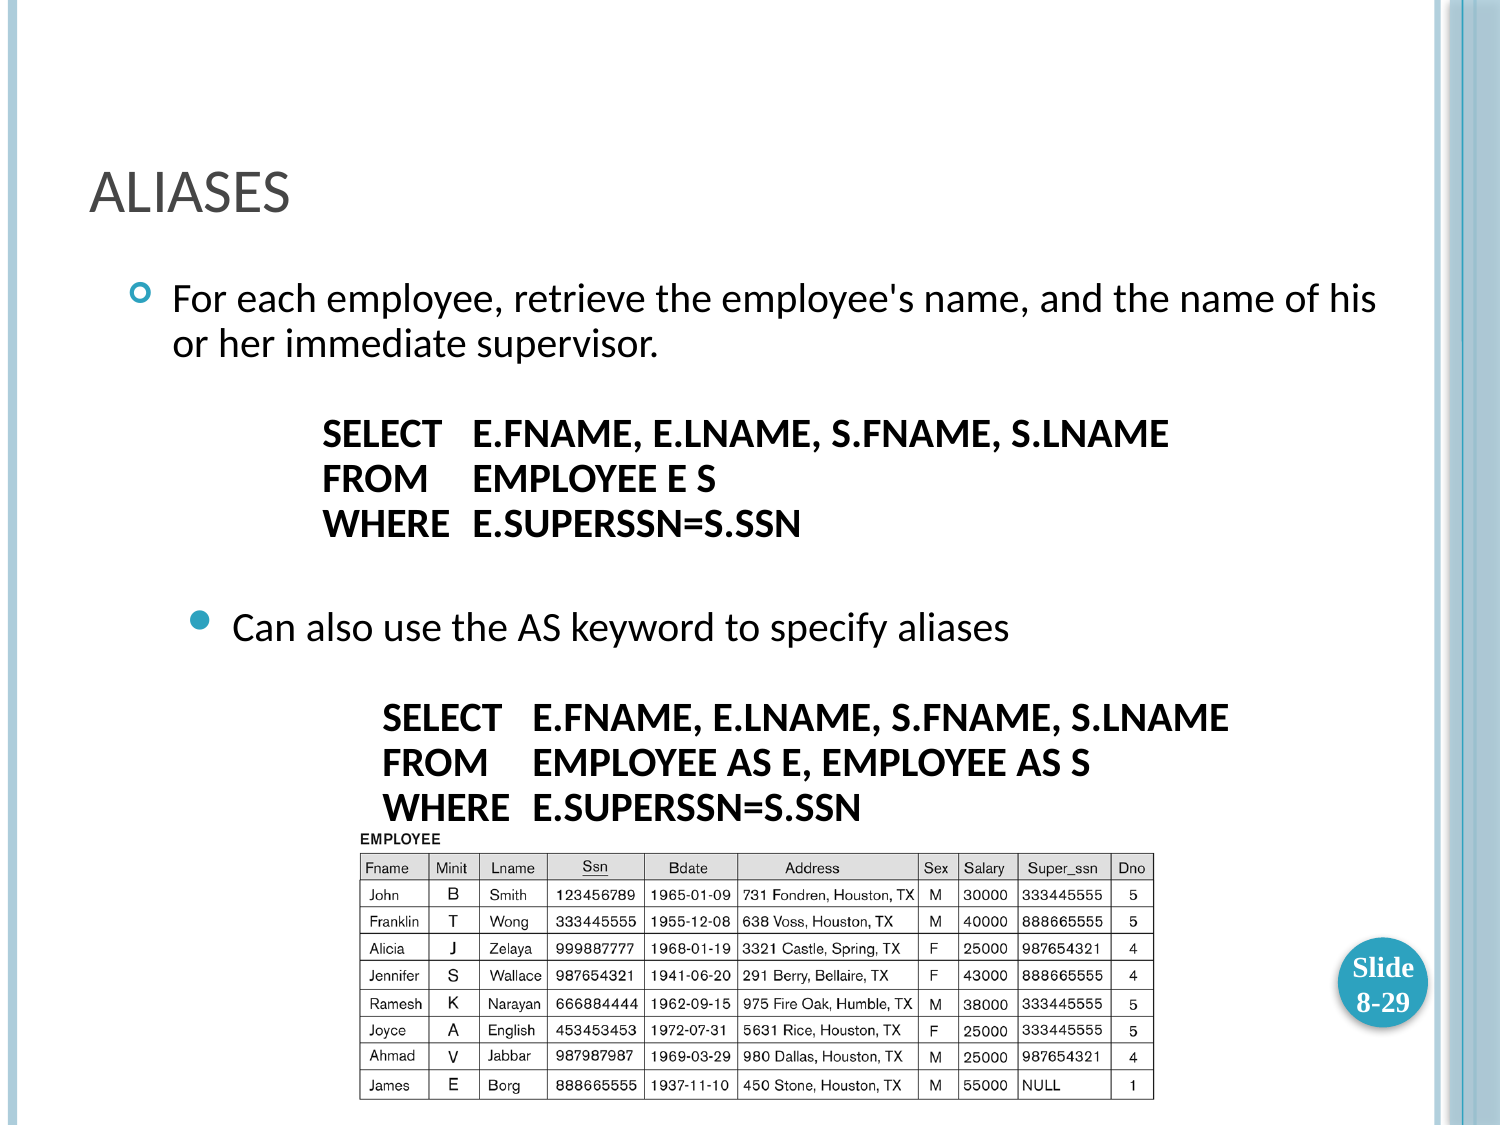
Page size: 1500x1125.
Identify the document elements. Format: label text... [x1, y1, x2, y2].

title ALIASES [75, 45, 1300, 233]
slide_number Slide 8-29 [1333, 940, 1434, 1027]
list For each employee, retrieve the employee's name, and the name of his or her immediate supervisor. SELECT E.FNAME, E.LNAME, S.FNAME, S.LNAME FROM EMPLOYEE E S WHERE E.SUPERSSN=S.SSN Can also use the AS keyword to specify aliases SELECT E.FNAME, E.LNAME, S.FNAME, S.LNAME FROM EMPLOYEE AS E, EMPLOYEE AS S WHERE E.SUPERSSN=S.SSN [112, 269, 1431, 1057]
picture [357, 825, 1157, 1110]
